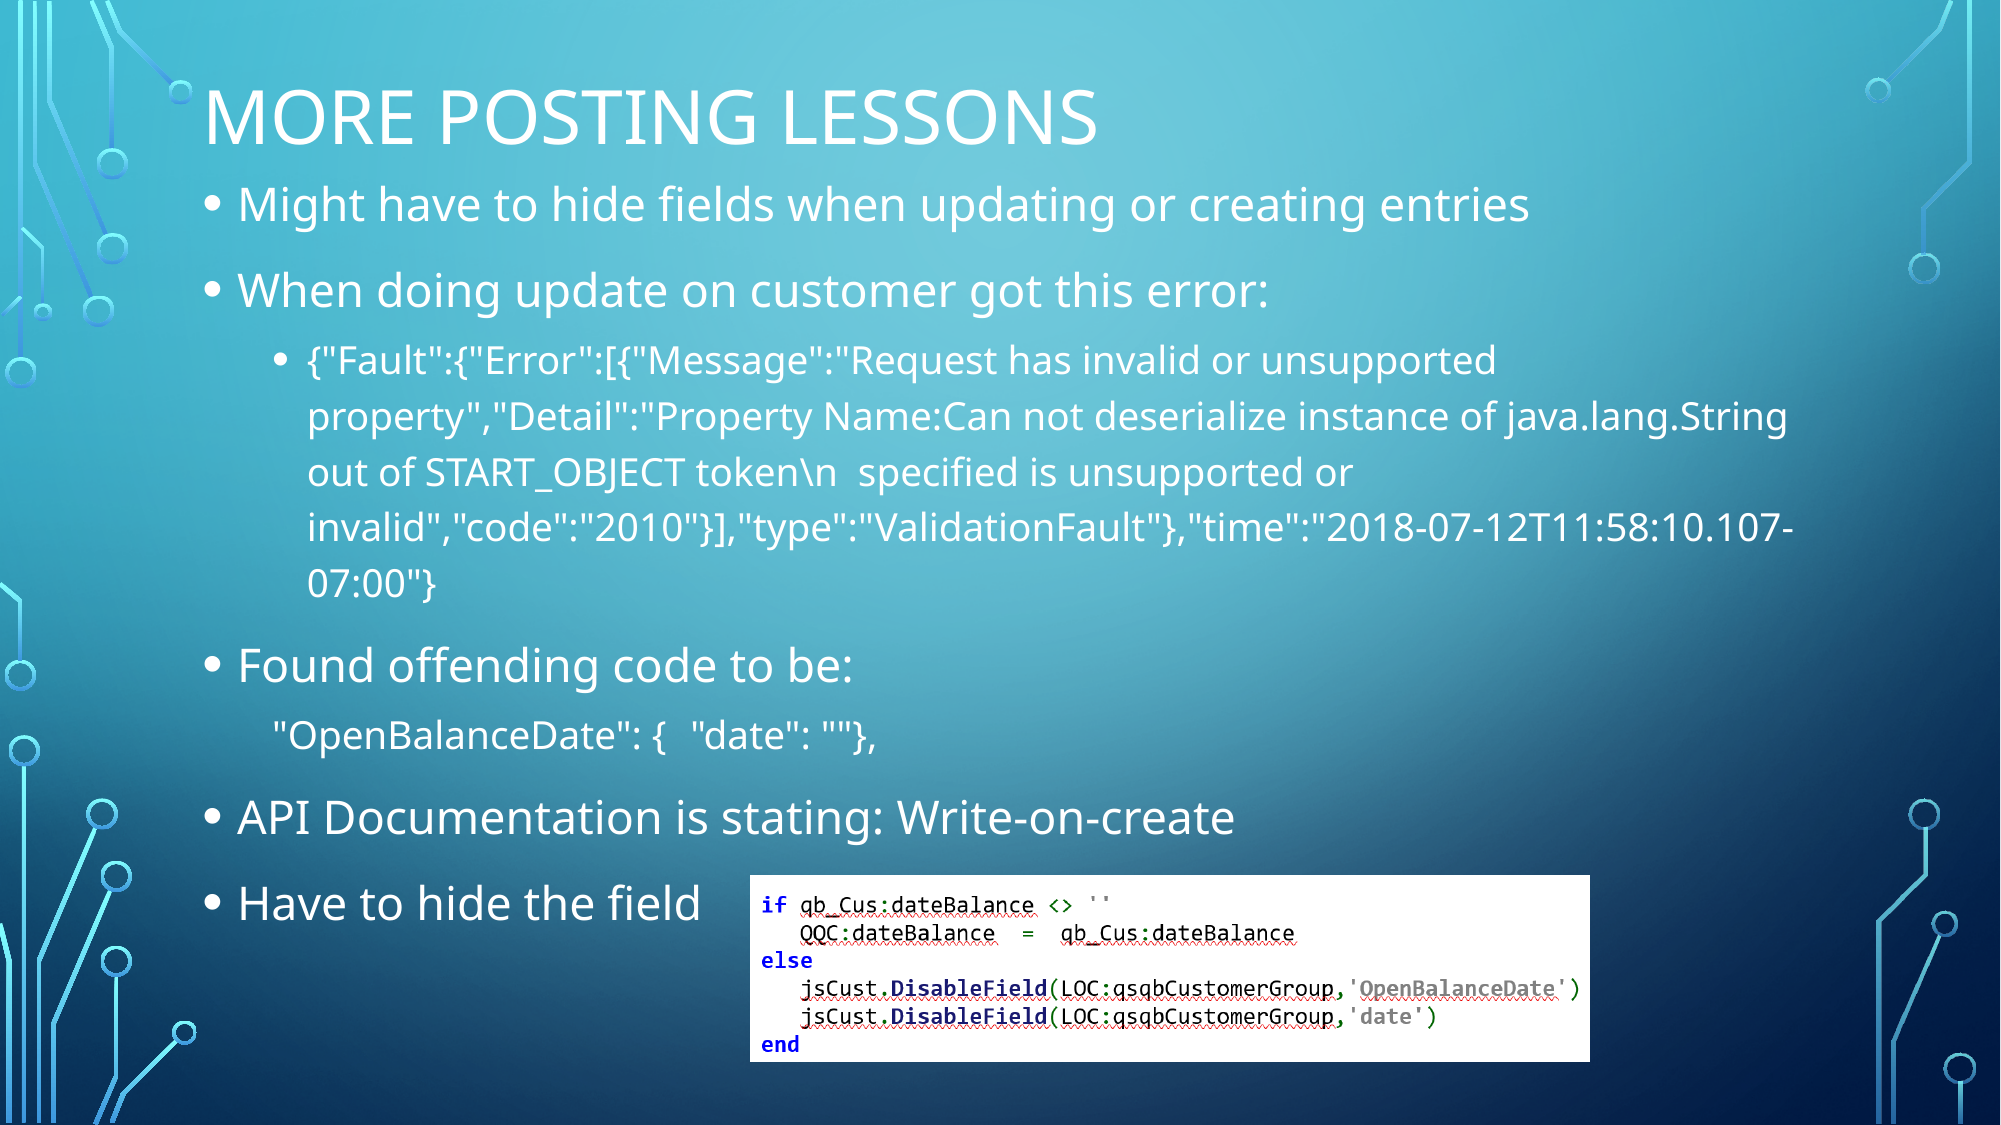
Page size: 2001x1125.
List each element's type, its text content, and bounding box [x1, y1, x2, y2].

title More Posting Lessons [187, 49, 1813, 156]
picture [750, 875, 1590, 1062]
list Might have to hide fields when updating or creating entries When doing update on customer got this error: {"Fault":{"Error":[{"Message":"Request has invalid or unsupported property","Detail":"Property Name:Can not deserialize instance of java.lang.String out of START_OBJECT token\n specified is unsupported or invalid","code":"2010"}],"type":"ValidationFault"},"time":"2018-07-12T11:58:10.107-07:00"} Found offending code to be: "OpenBalanceDate": { "date": ""}, API Documentation is stating: Write-on-create Have to hide the field [187, 156, 1813, 938]
